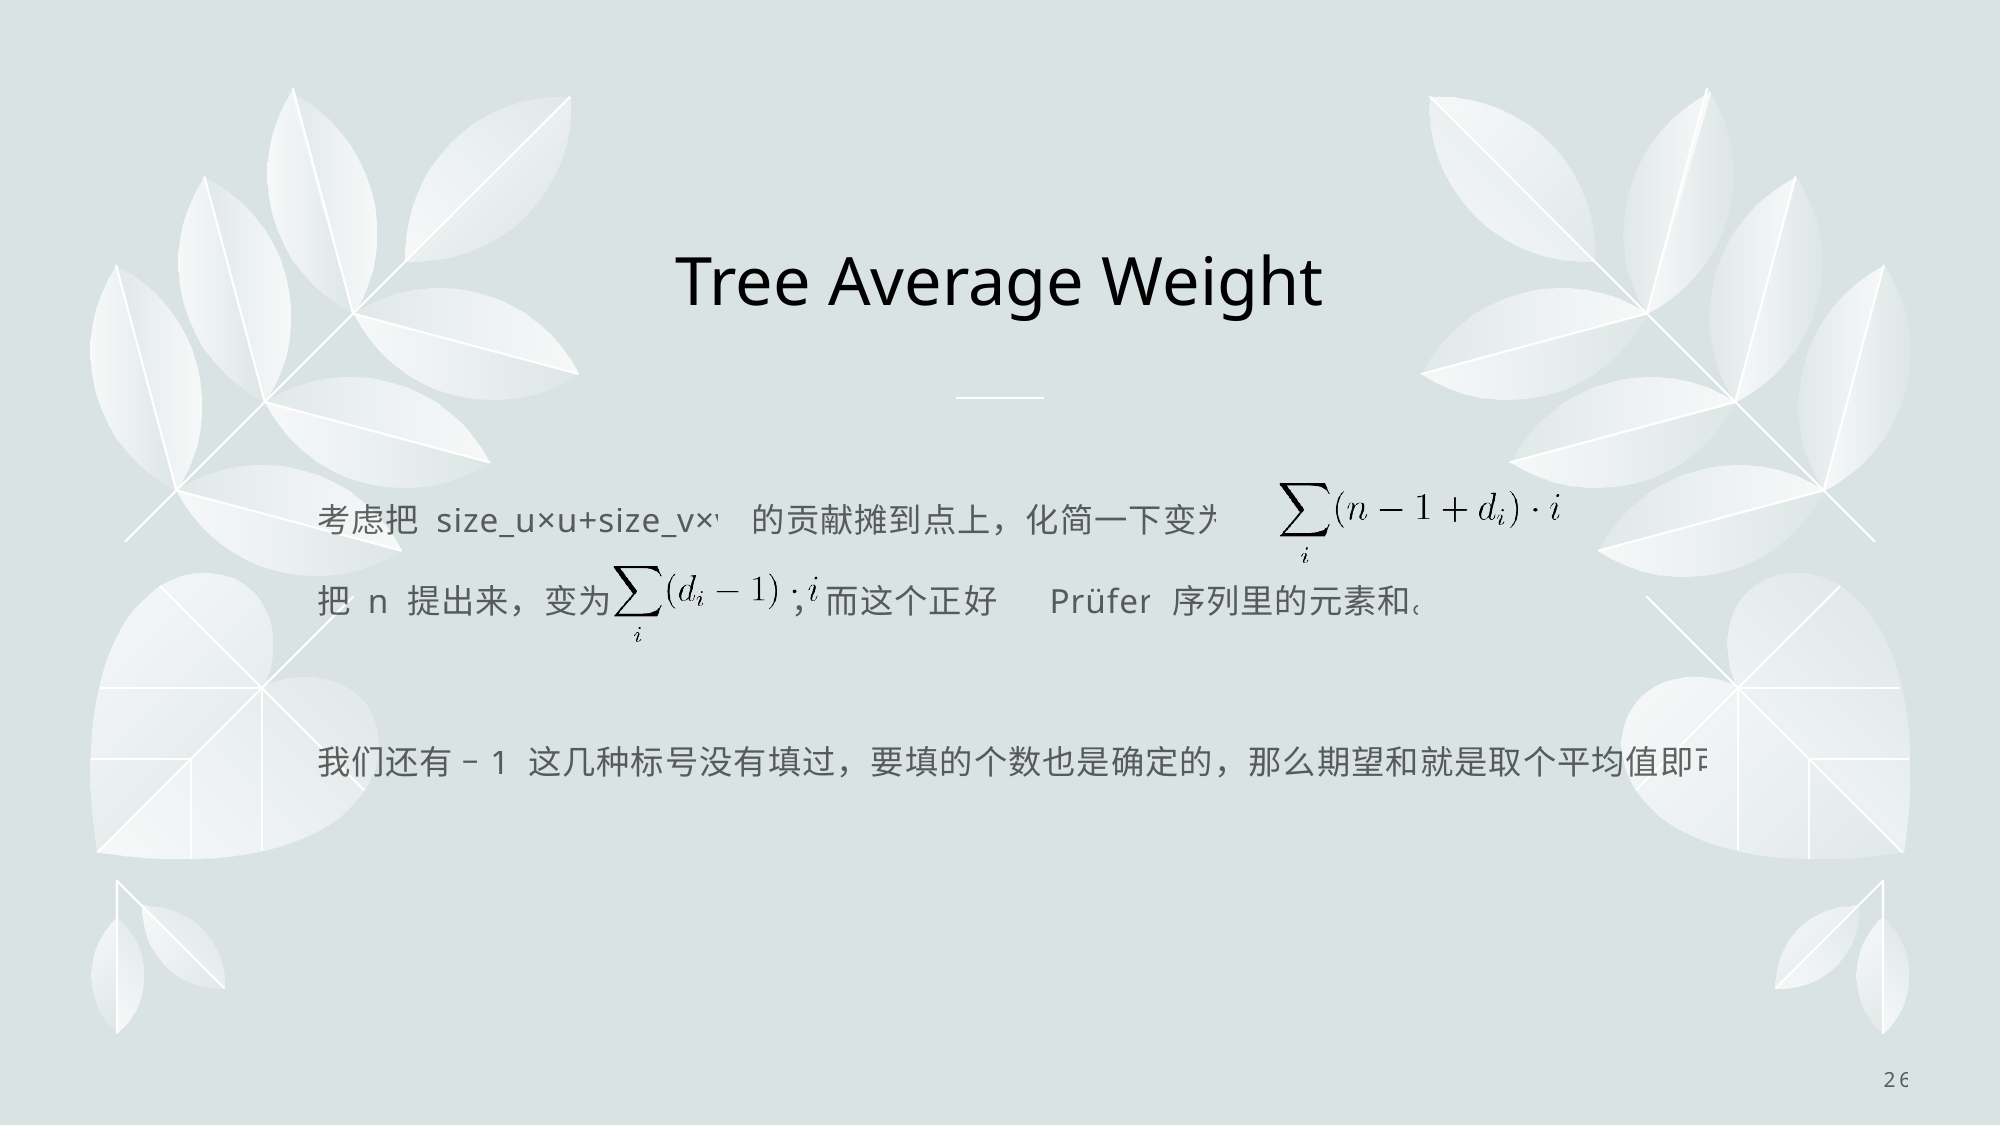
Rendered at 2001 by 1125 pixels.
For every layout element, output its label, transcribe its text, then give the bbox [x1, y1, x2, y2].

picture [1279, 483, 1560, 563]
list 考虑把 size_u×u+size_v×v 的贡献摊到点上，化简一下变为 把 n 提出来，变为 ，而这个正好是 Prüfer 序列里的元素和。 我们还有 −1 这几种标号没有填过，要填的个数也是确定的，那么期望和就是取个平均值即可。 [152, 471, 1802, 1119]
title Tree Average Weight [639, 87, 1360, 327]
picture [613, 566, 818, 643]
slide_number 26 [1637, 1042, 1927, 1119]
